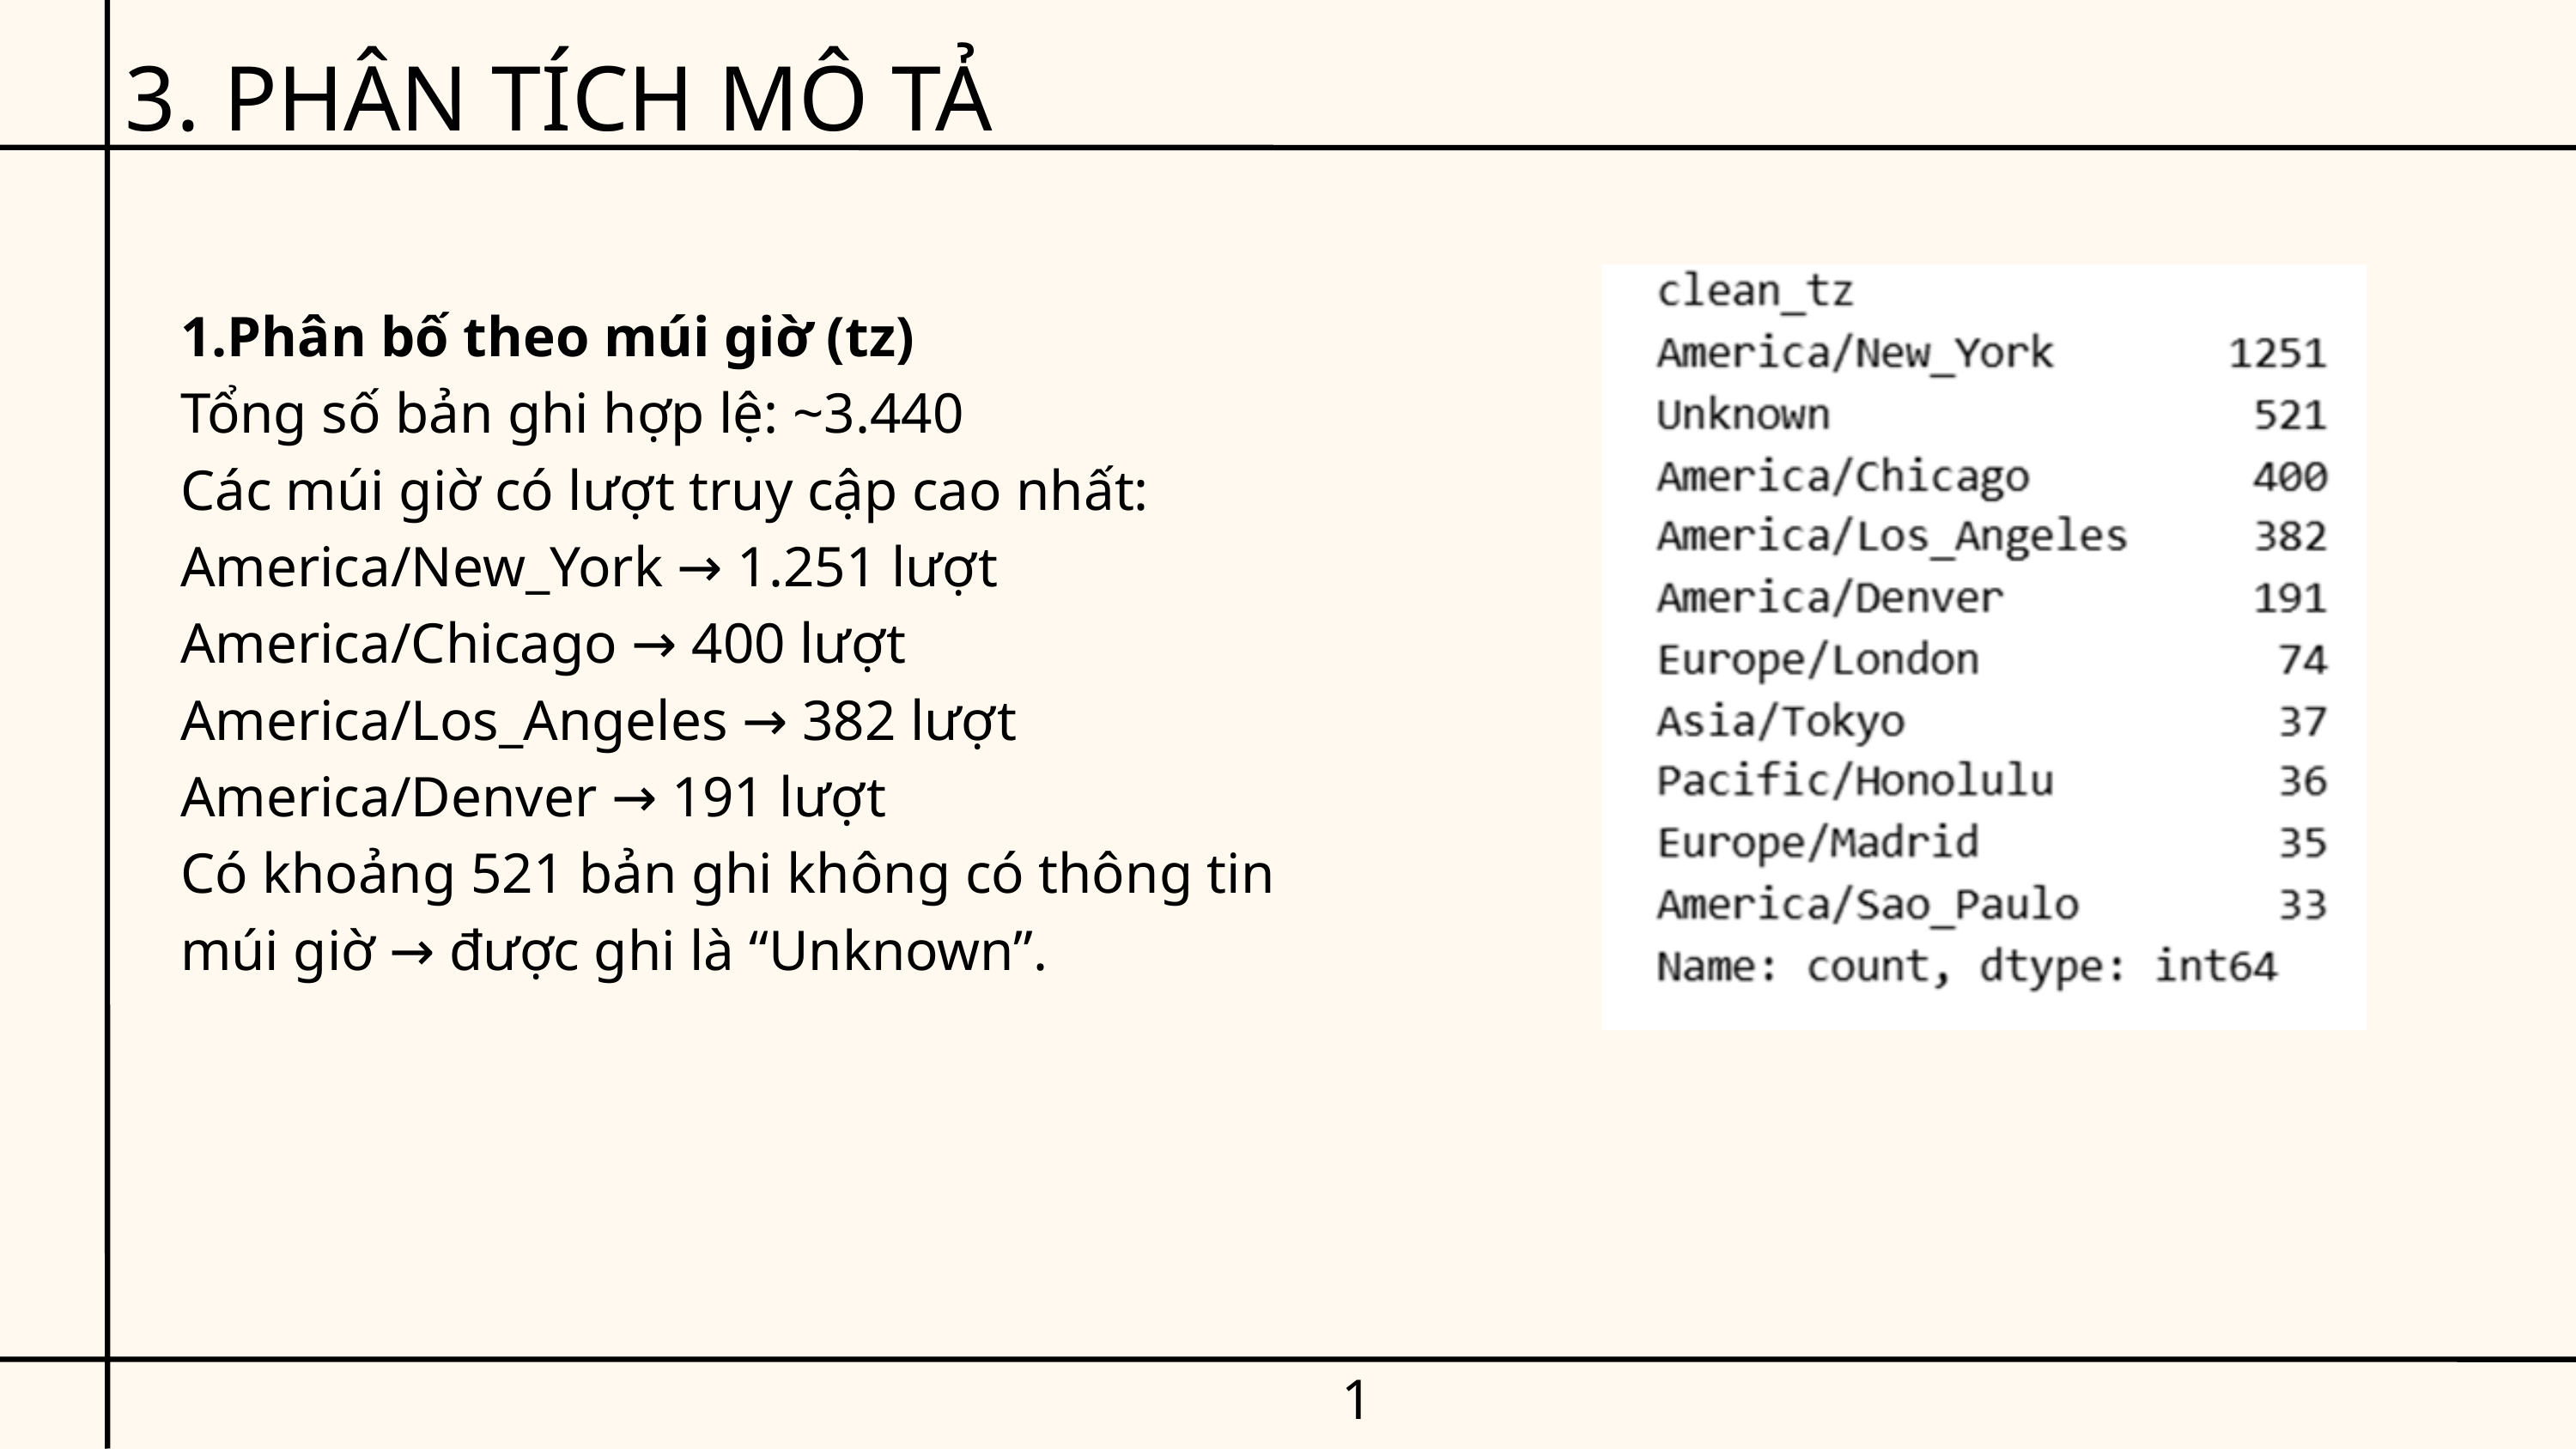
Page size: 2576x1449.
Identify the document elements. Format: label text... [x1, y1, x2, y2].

text_box 10 [1326, 1354, 1389, 1449]
text_box 3. PHÂN TÍCH MÔ TẢ [125, 23, 1288, 149]
text_box 1.Phân bố theo múi giờ (tz) Tổng số bản ghi hợp lệ: ~3.440 Các múi giờ có lượt truy cập cao nhất: America/New_York → 1.251 lượt America/Chicago → 400 lượt America/Los_Angeles → 382 lượt America/Denver → 191 lượt Có khoảng 521 bản ghi không có thông tin múi giờ → được ghi là “Unknown”. [180, 291, 1321, 1058]
text_box [1601, 264, 2367, 1030]
